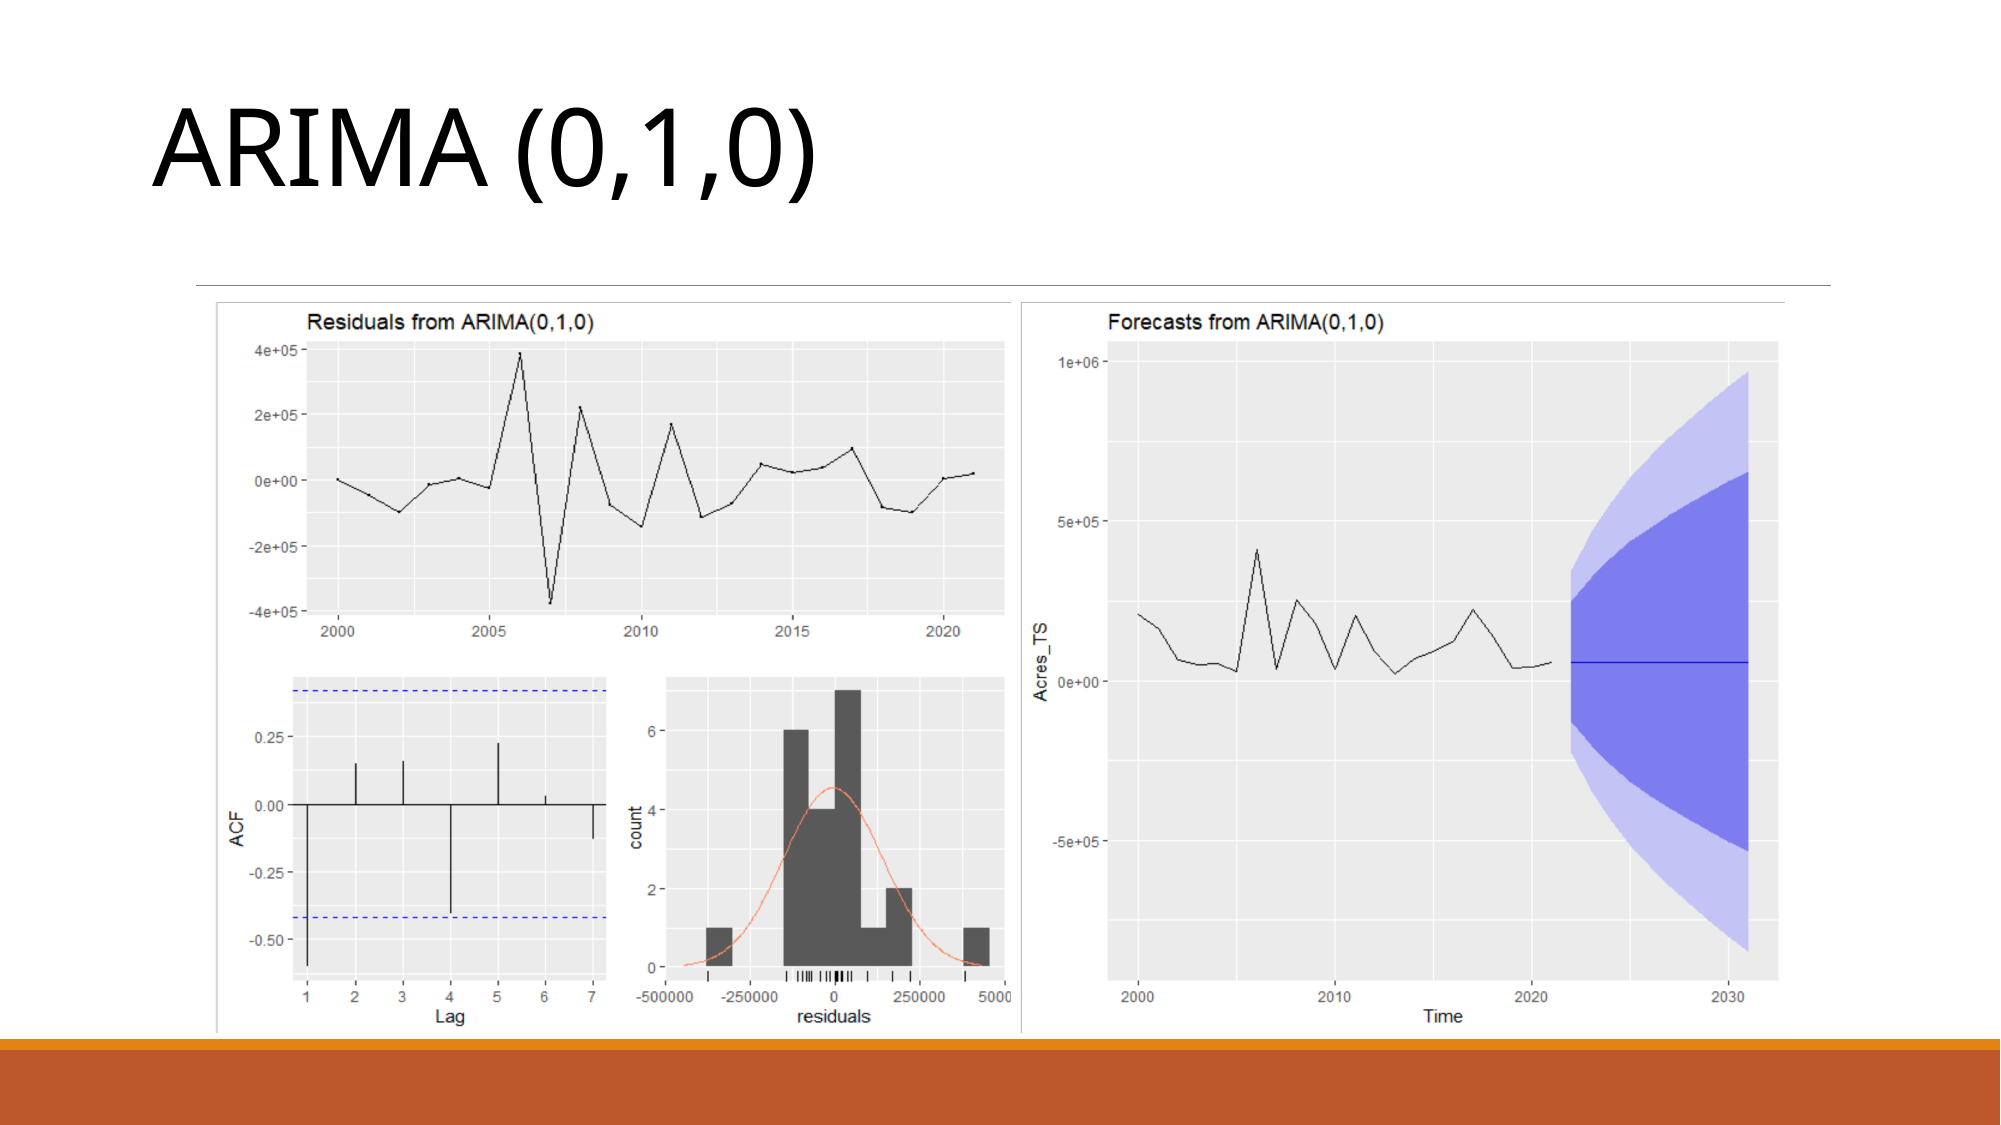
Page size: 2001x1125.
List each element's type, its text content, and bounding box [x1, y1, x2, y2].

title ARIMA (0,1,0) [137, 30, 1863, 278]
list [214, 302, 1011, 1033]
picture [1020, 302, 1785, 1033]
